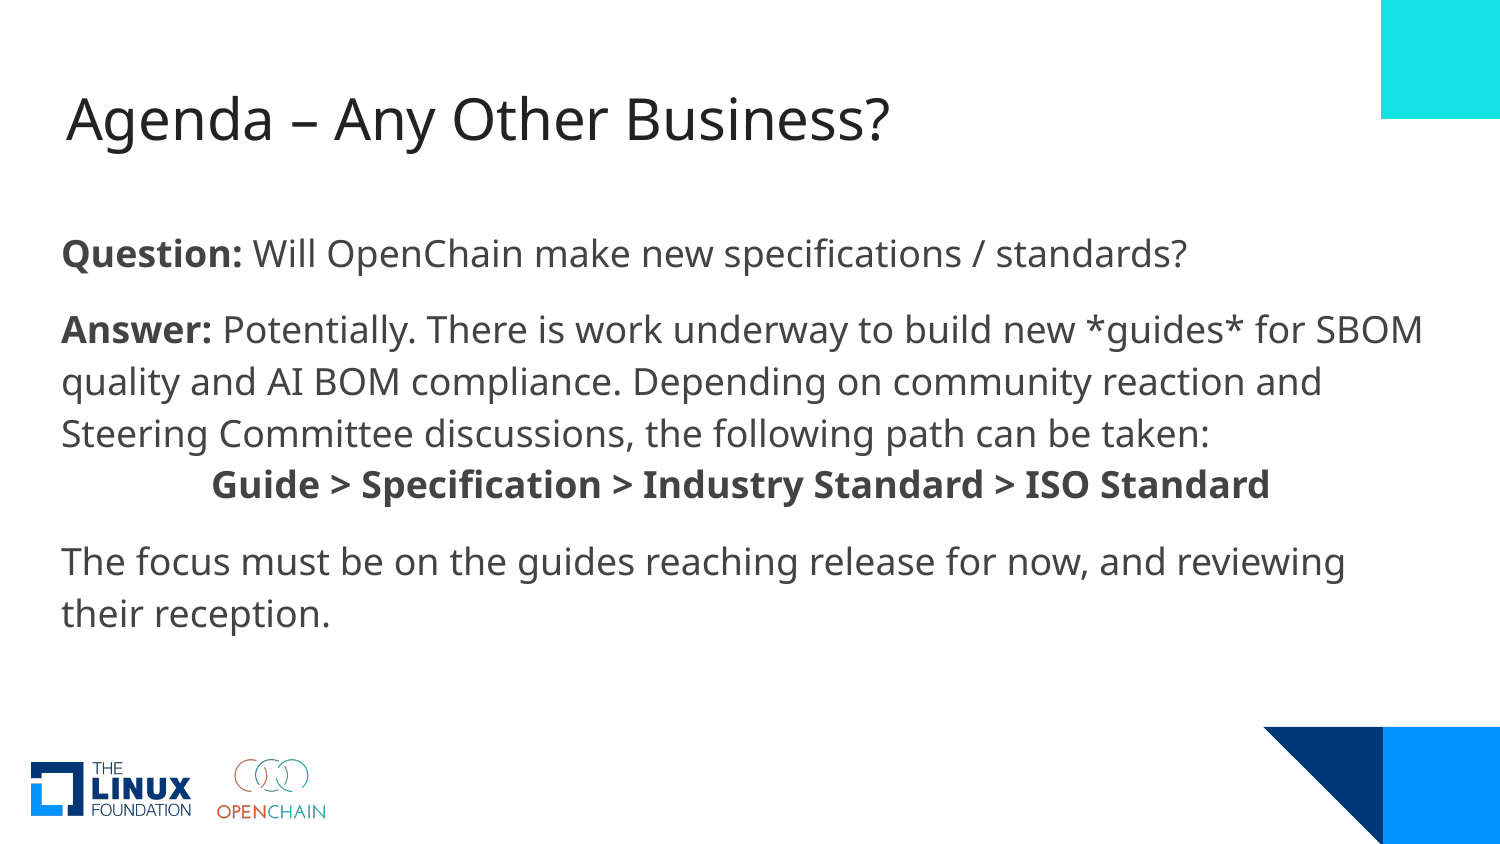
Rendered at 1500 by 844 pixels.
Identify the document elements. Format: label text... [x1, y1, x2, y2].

title Agenda – Any Other Business? [51, 67, 1449, 167]
picture [31, 762, 191, 816]
picture [215, 757, 327, 821]
list Question: Will OpenChain make new specifications / standards? Answer: Potentially. There is work underway to build new *guides* for SBOM quality and AI BOM compliance. Depending on community reaction and Steering Committee discussions, the following path can be taken: Guide > Specification > Industry Standard > ISO Standard The focus must be on the guides reaching release for now, and reviewing their reception. [46, 207, 1444, 756]
